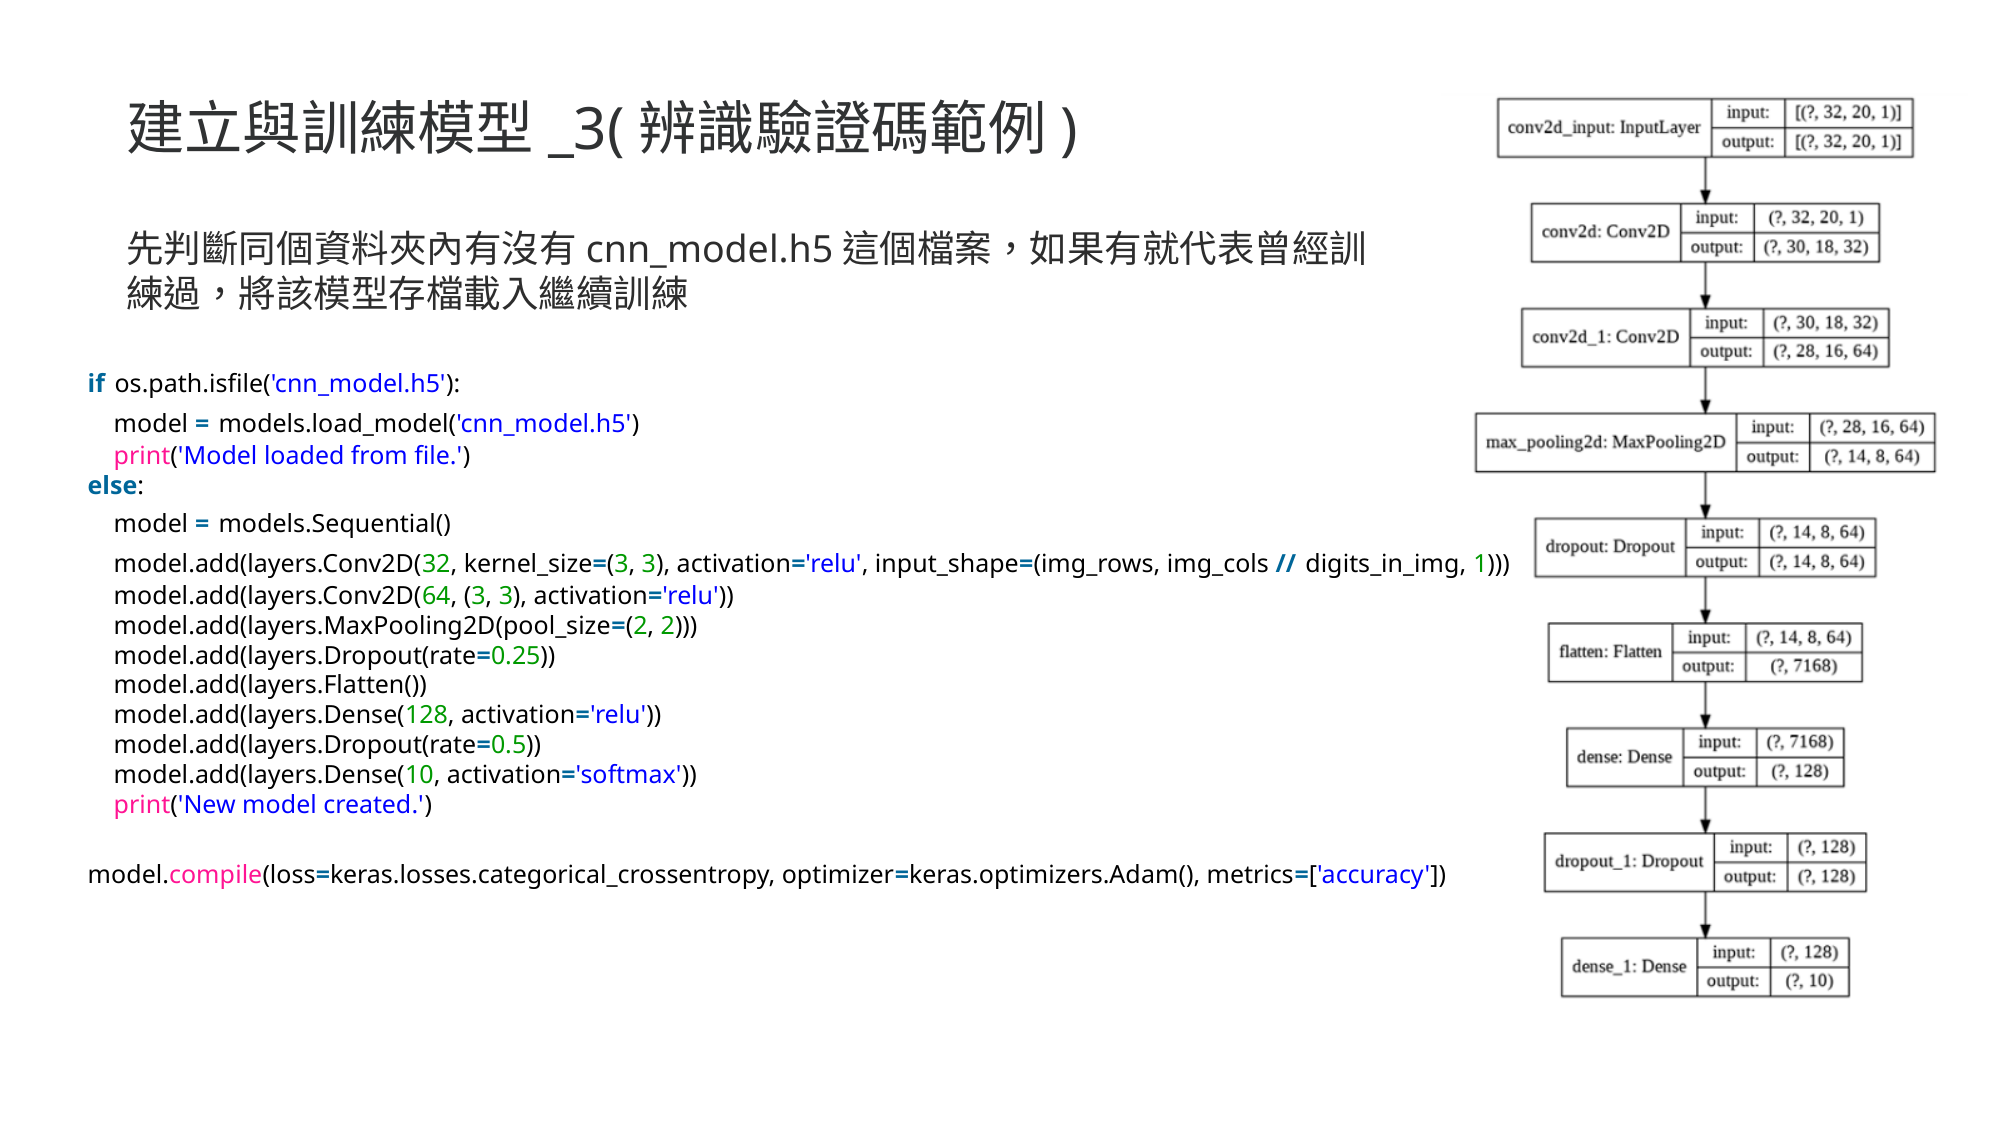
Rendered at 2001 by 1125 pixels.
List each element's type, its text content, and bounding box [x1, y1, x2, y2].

text_box 先判斷同個資料夾內有沒有cnn_model.h5這個檔案，如果有就代表曾經訓練過，將該模型存檔載入繼續訓練 [111, 218, 1383, 359]
text_box 建立與訓練模型_3(辨識驗證碼範例) [111, 84, 1763, 169]
text_box if os.path.isfile('cnn_model.h5'): model = models.load_model('cnn_model.h5') print('Model loaded from file.') else: model = models.Sequential() model.add(layers.Conv2D(32, kernel_size=(3, 3), activation='relu', input_shape=(img_rows, img_cols // digits_in_img, 1))) model.add(layers.Conv2D(64, (3, 3), activation='relu')) model.add(layers.MaxPooling2D(pool_size=(2, 2))) model.add(layers.Dropout(rate=0.25)) model.add(layers.Flatten()) model.add(layers.Dense(128, activation='relu')) model.add(layers.Dropout(rate=0.5)) model.add(layers.Dense(10, activation='softmax')) print('New model created.') model.compile(loss=keras.losses.categorical_crossentropy, optimizer=keras.optimizers.Adam(), metrics=['accuracy']) [87, 359, 1441, 889]
picture [1441, 92, 1968, 1010]
